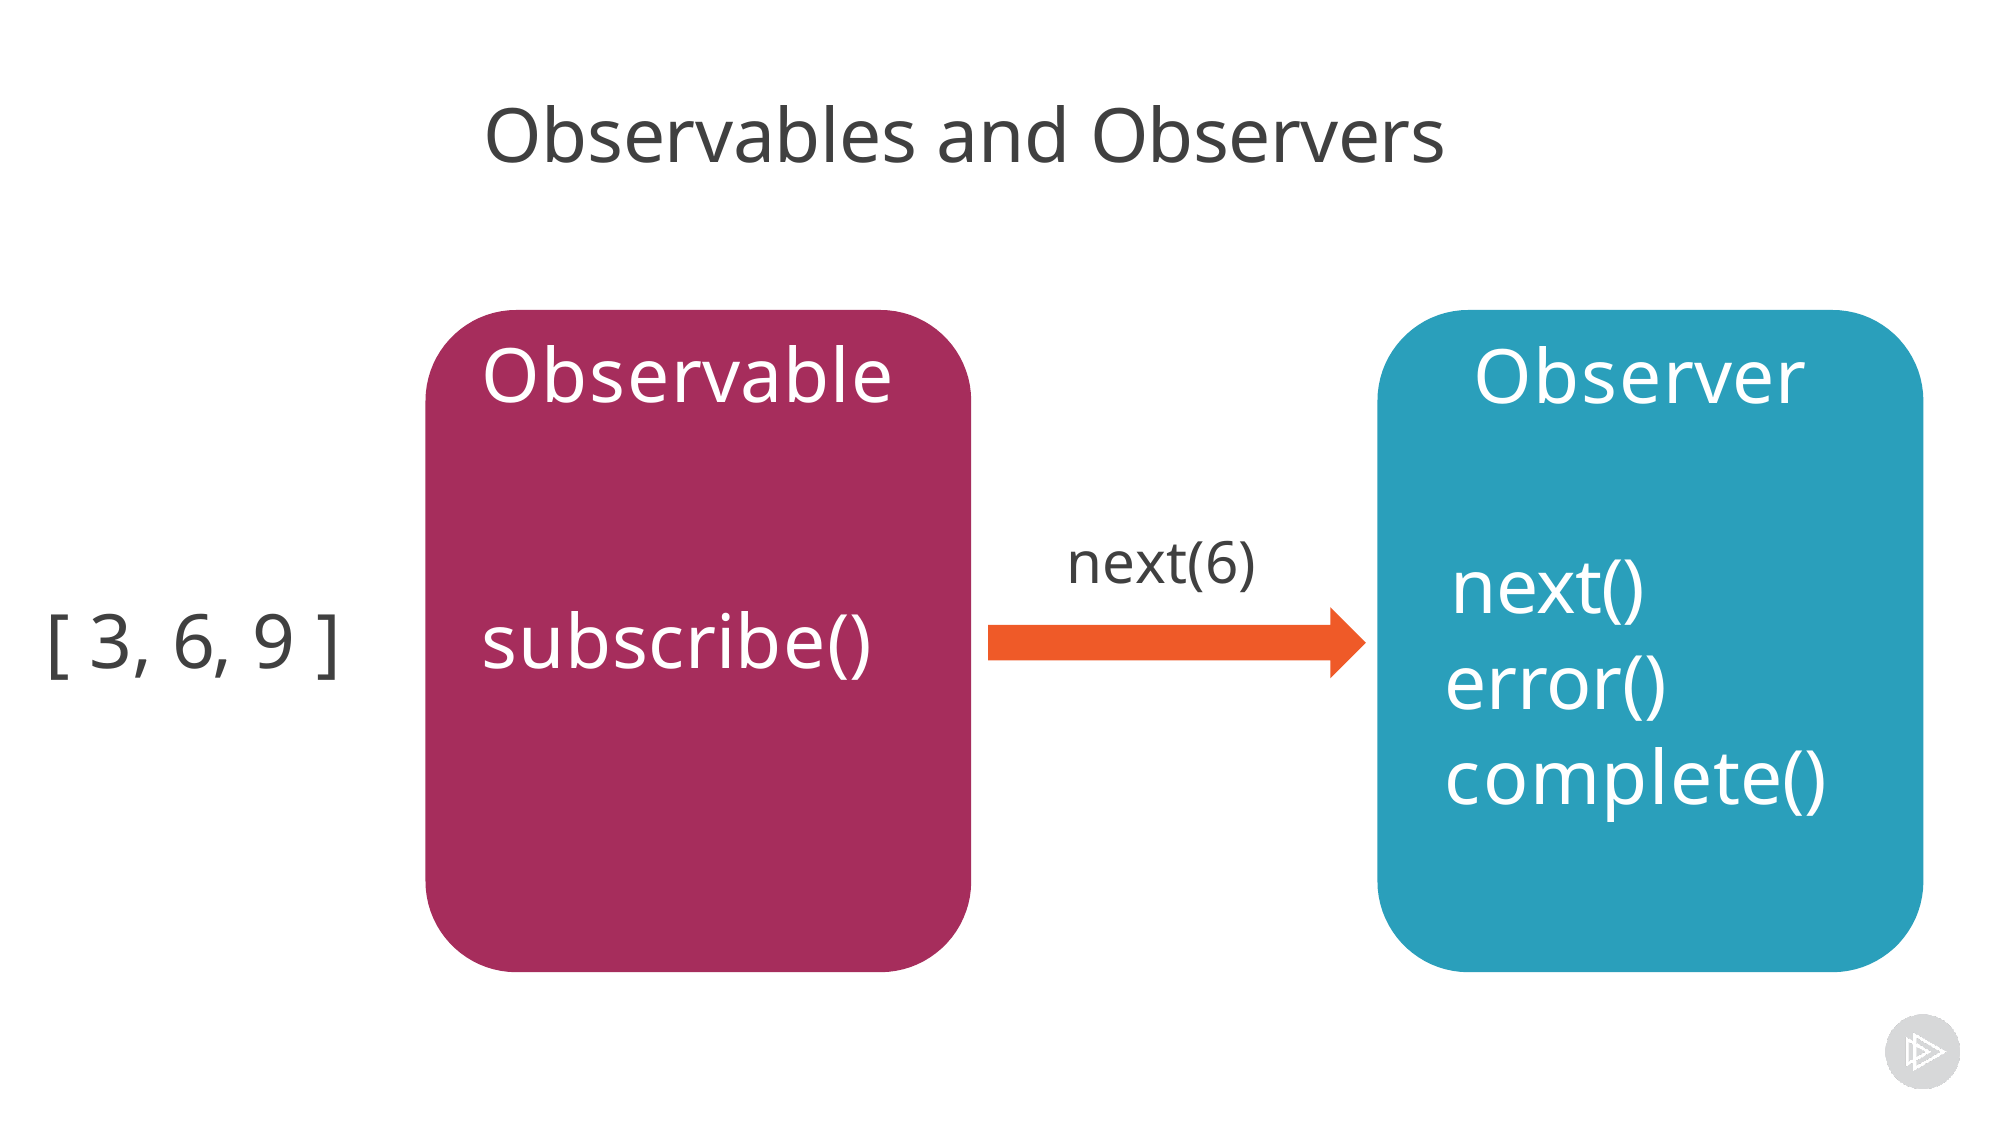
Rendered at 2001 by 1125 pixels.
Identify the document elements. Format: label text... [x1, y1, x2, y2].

text_box Observable [479, 325, 916, 418]
text_box [ 3, 6, 9 ] [43, 591, 391, 684]
text_box [425, 309, 972, 973]
text_box next(6) [1064, 523, 1286, 596]
text_box Observer [1471, 326, 1823, 419]
text_box [1377, 309, 1924, 973]
title Observables and Observers [481, 85, 1505, 276]
picture [1885, 1014, 1960, 1089]
text_box [988, 607, 1366, 679]
text_box next() error() complete() [1442, 531, 1867, 820]
text_box subscribe() [479, 591, 913, 684]
